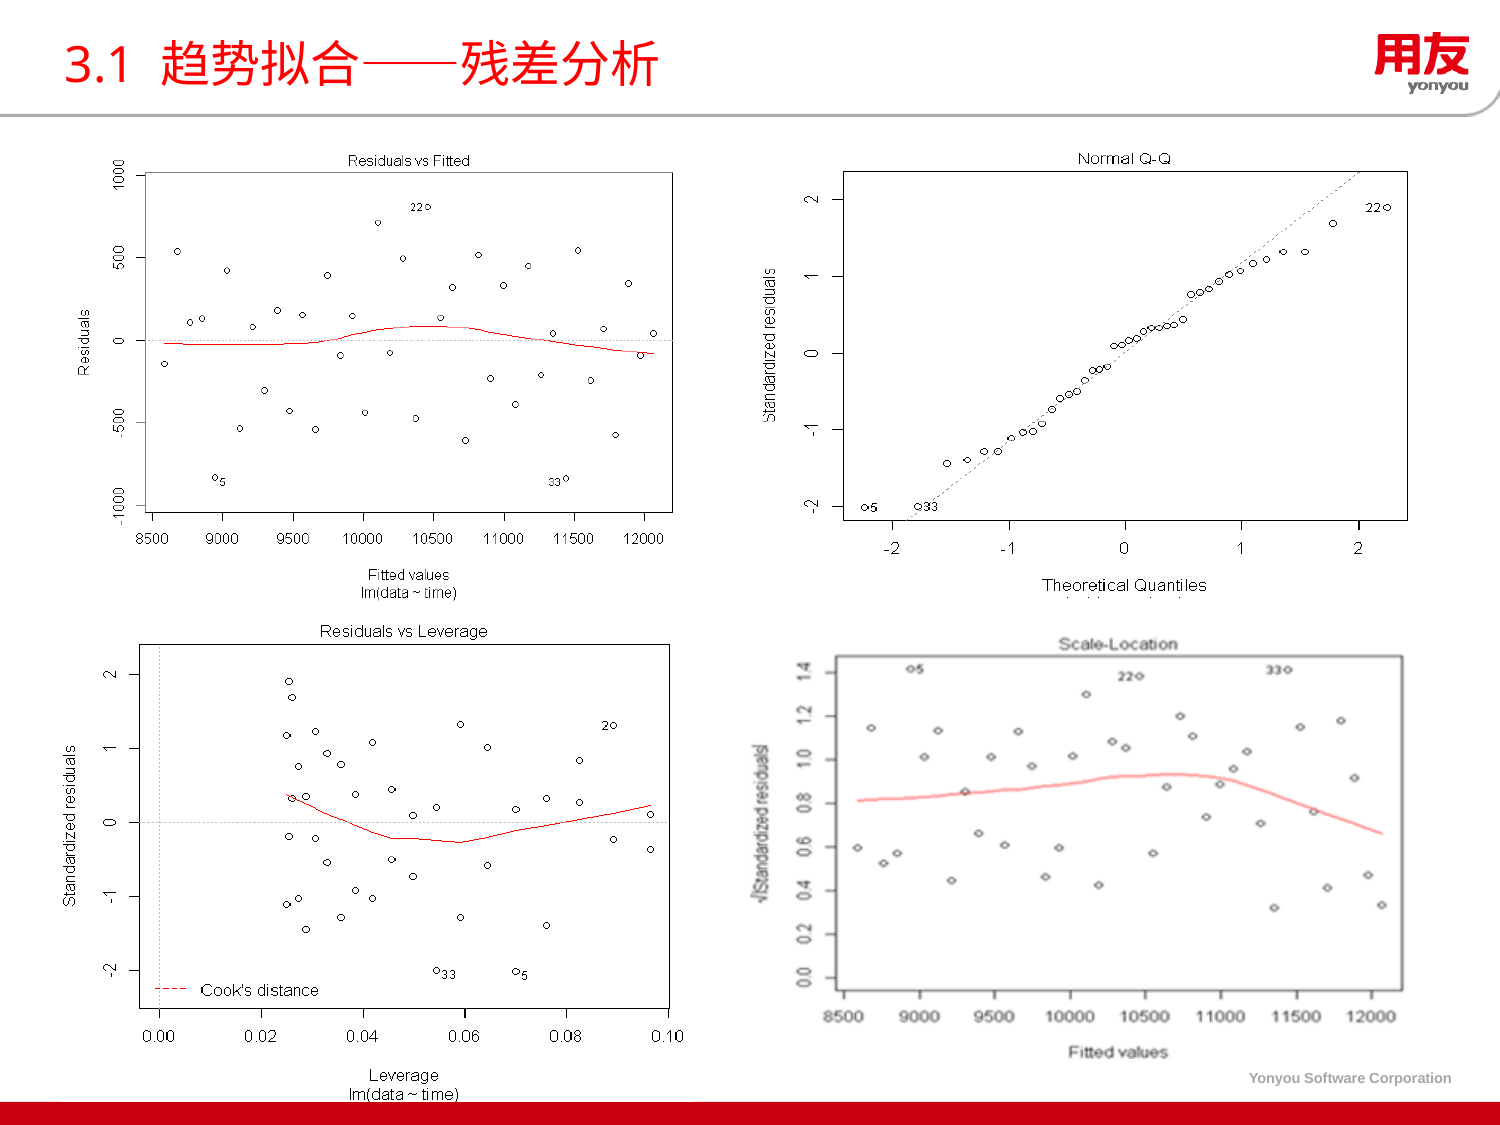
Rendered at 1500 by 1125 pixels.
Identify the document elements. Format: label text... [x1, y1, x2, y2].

picture [749, 118, 1439, 1059]
picture [74, 125, 694, 601]
picture [0, 32, 1500, 117]
title 3.1 趋势拟合——残差分析 [50, 25, 1263, 95]
picture [62, 611, 694, 1102]
